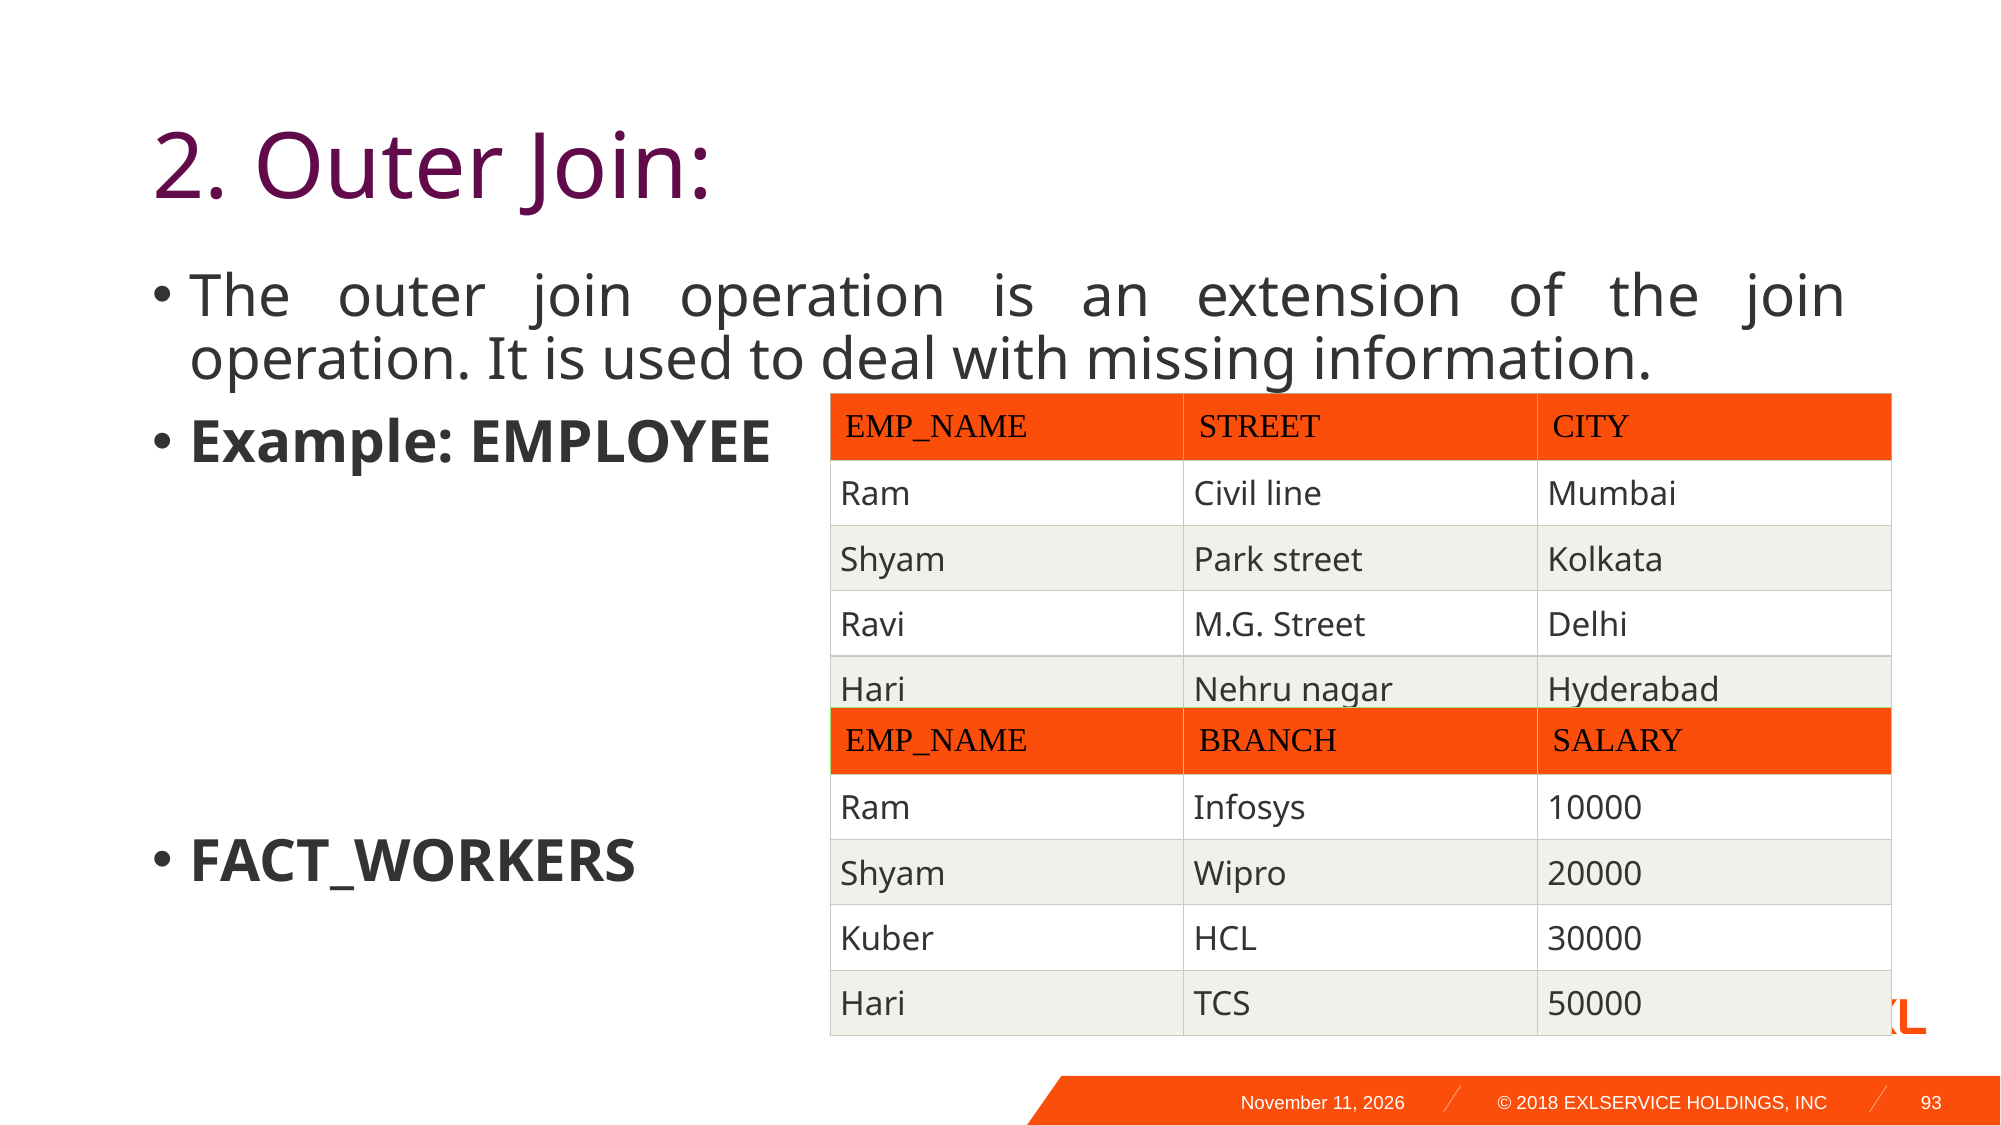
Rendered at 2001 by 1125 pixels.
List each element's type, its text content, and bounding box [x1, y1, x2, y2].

table_cell 30000 [1538, 905, 1891, 970]
table_cell Infosys [1184, 775, 1537, 839]
table_cell Kuber [831, 905, 1183, 970]
table_cell 20000 [1538, 840, 1891, 904]
table_header BRANCH [1184, 708, 1537, 774]
table_cell Ram [831, 461, 1183, 525]
table_header EMP_NAME [831, 708, 1183, 774]
table_header CITY [1538, 394, 1891, 460]
table_cell Civil line [1184, 461, 1537, 525]
table_cell Shyam [831, 526, 1183, 590]
table_cell Kolkata [1538, 526, 1891, 590]
table_cell Nehru nagar [1184, 657, 1537, 707]
table_cell 50000 [1538, 971, 1891, 1035]
table_cell TCS [1184, 971, 1537, 1035]
table_cell Hari [831, 657, 1183, 707]
picture [1797, 964, 1961, 1069]
text_box 2. Outer Join: [137, 59, 1863, 258]
table_cell Hyderabad [1538, 657, 1891, 707]
table_cell M.G. Street [1184, 591, 1537, 655]
table_cell HCL [1184, 905, 1537, 970]
table_header SALARY [1538, 708, 1891, 774]
table_cell Park street [1184, 526, 1537, 590]
table_header EMP_NAME [831, 394, 1183, 460]
table_cell Wipro [1184, 840, 1537, 904]
table_cell Shyam [831, 840, 1183, 904]
table_cell 10000 [1538, 775, 1891, 839]
table_cell Ram [831, 775, 1183, 839]
table_cell Delhi [1538, 591, 1891, 655]
table_cell Ravi [831, 591, 1183, 655]
text_box The outer join operation is an extension of the join operation. It is used to deal with missing information. Example: EMPLOYEE FACT_WORKERS [137, 258, 1863, 1014]
table_header STREET [1184, 394, 1537, 460]
table_cell Hari [831, 971, 1183, 1035]
table_cell Mumbai [1538, 461, 1891, 525]
